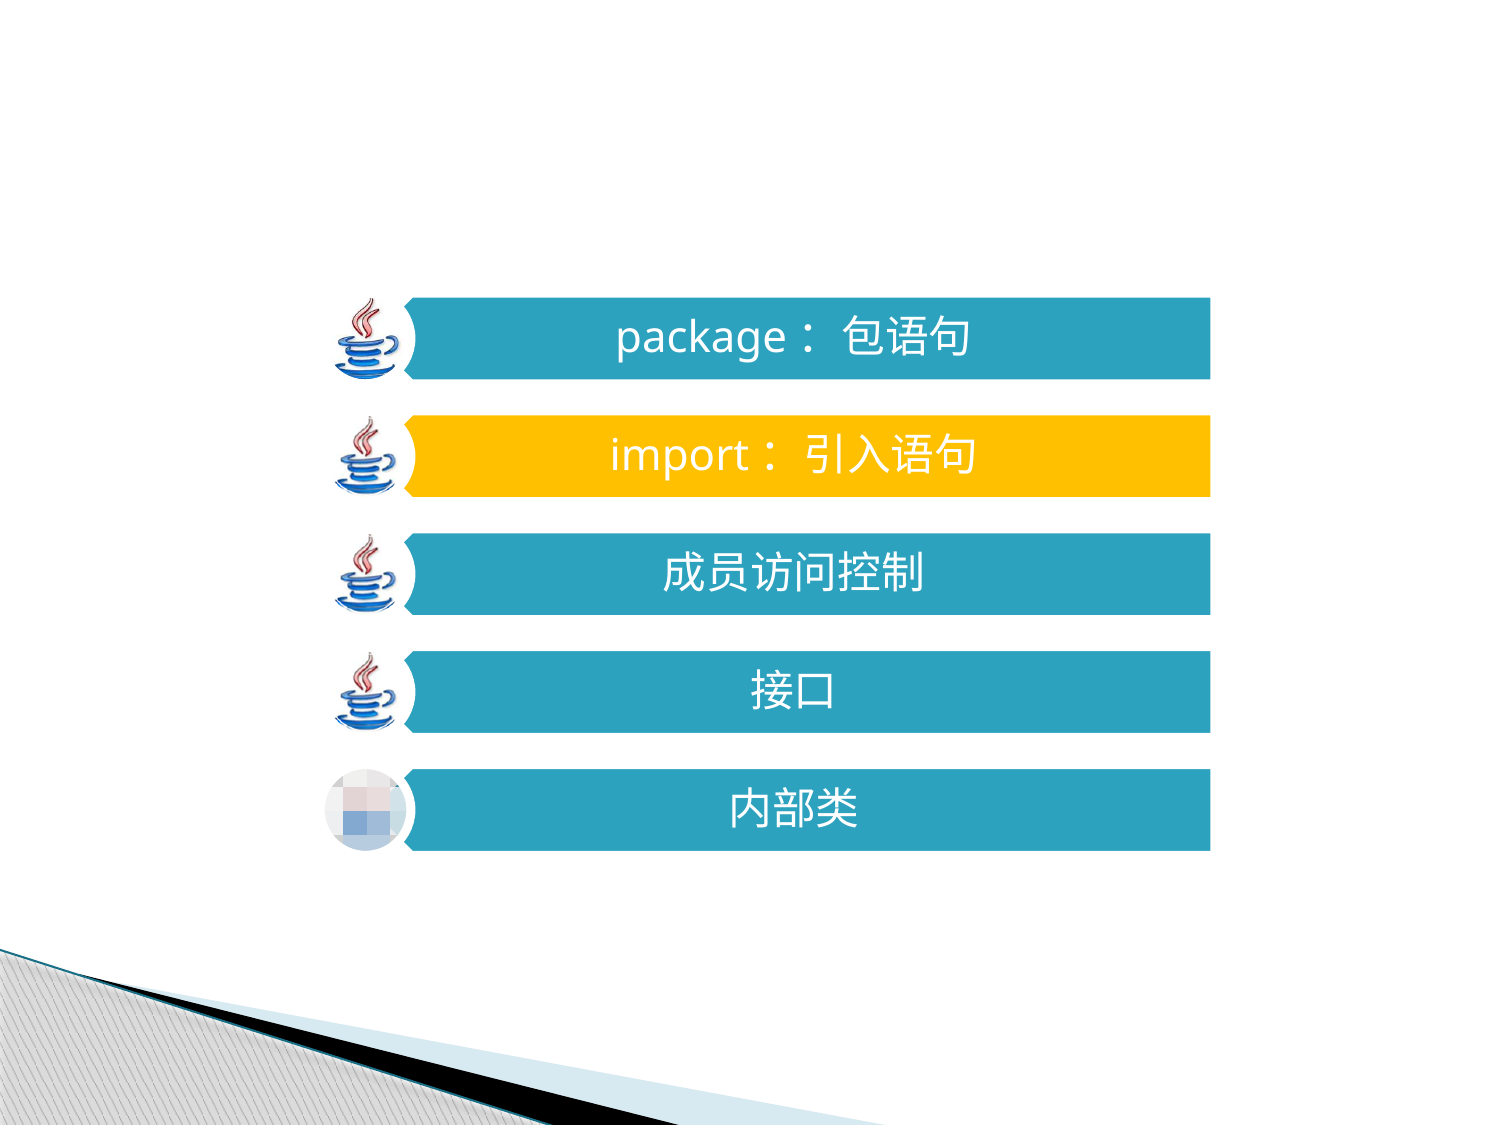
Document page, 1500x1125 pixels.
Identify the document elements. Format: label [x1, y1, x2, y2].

list [128, 292, 1407, 856]
